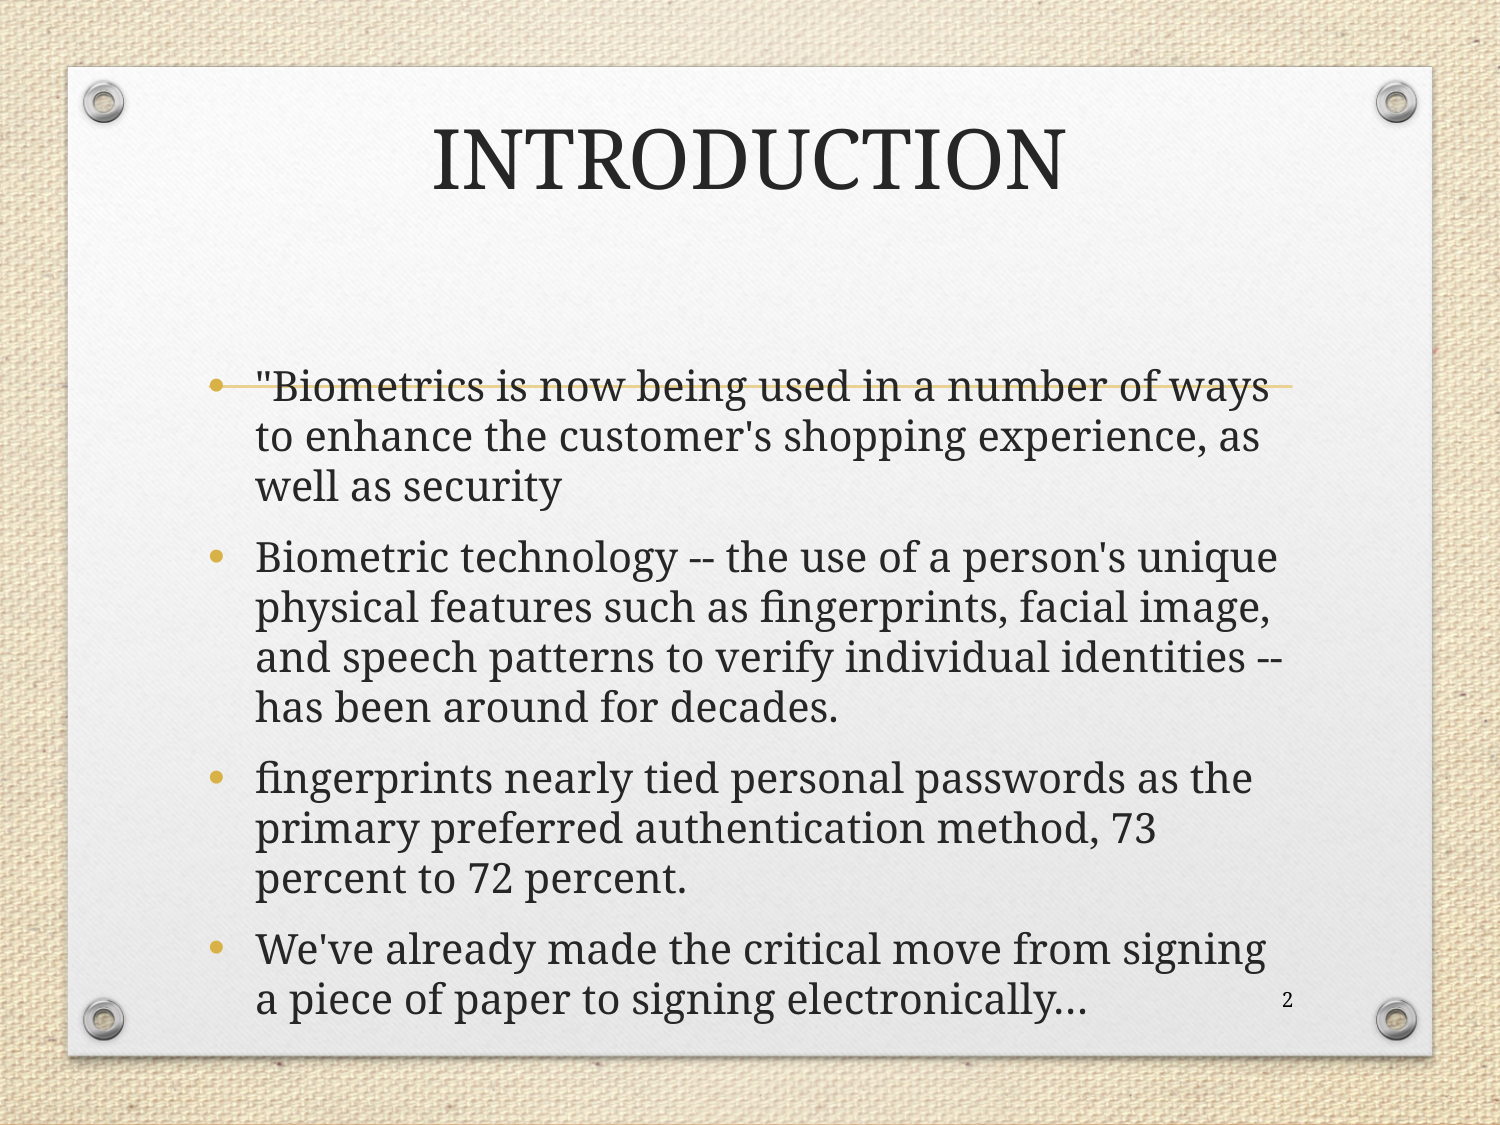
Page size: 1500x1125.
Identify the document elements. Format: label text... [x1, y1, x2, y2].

slide_number 2 [1243, 977, 1309, 1024]
title INTRODUCTION [75, 62, 1425, 250]
picture [0, 0, 1500, 1125]
list "Biometrics is now being used in a number of ways to enhance the customer's shopping experience, as well as security Biometric technology -- the use of a person's unique physical features such as fingerprints, facial image, and speech patterns to verify individual identities -- has been around for decades. fingerprints nearly tied personal passwords as the primary preferred authentication method, 73 percent to 72 percent. We've already made the critical move from signing a piece of paper to signing electronically… [193, 408, 1309, 974]
